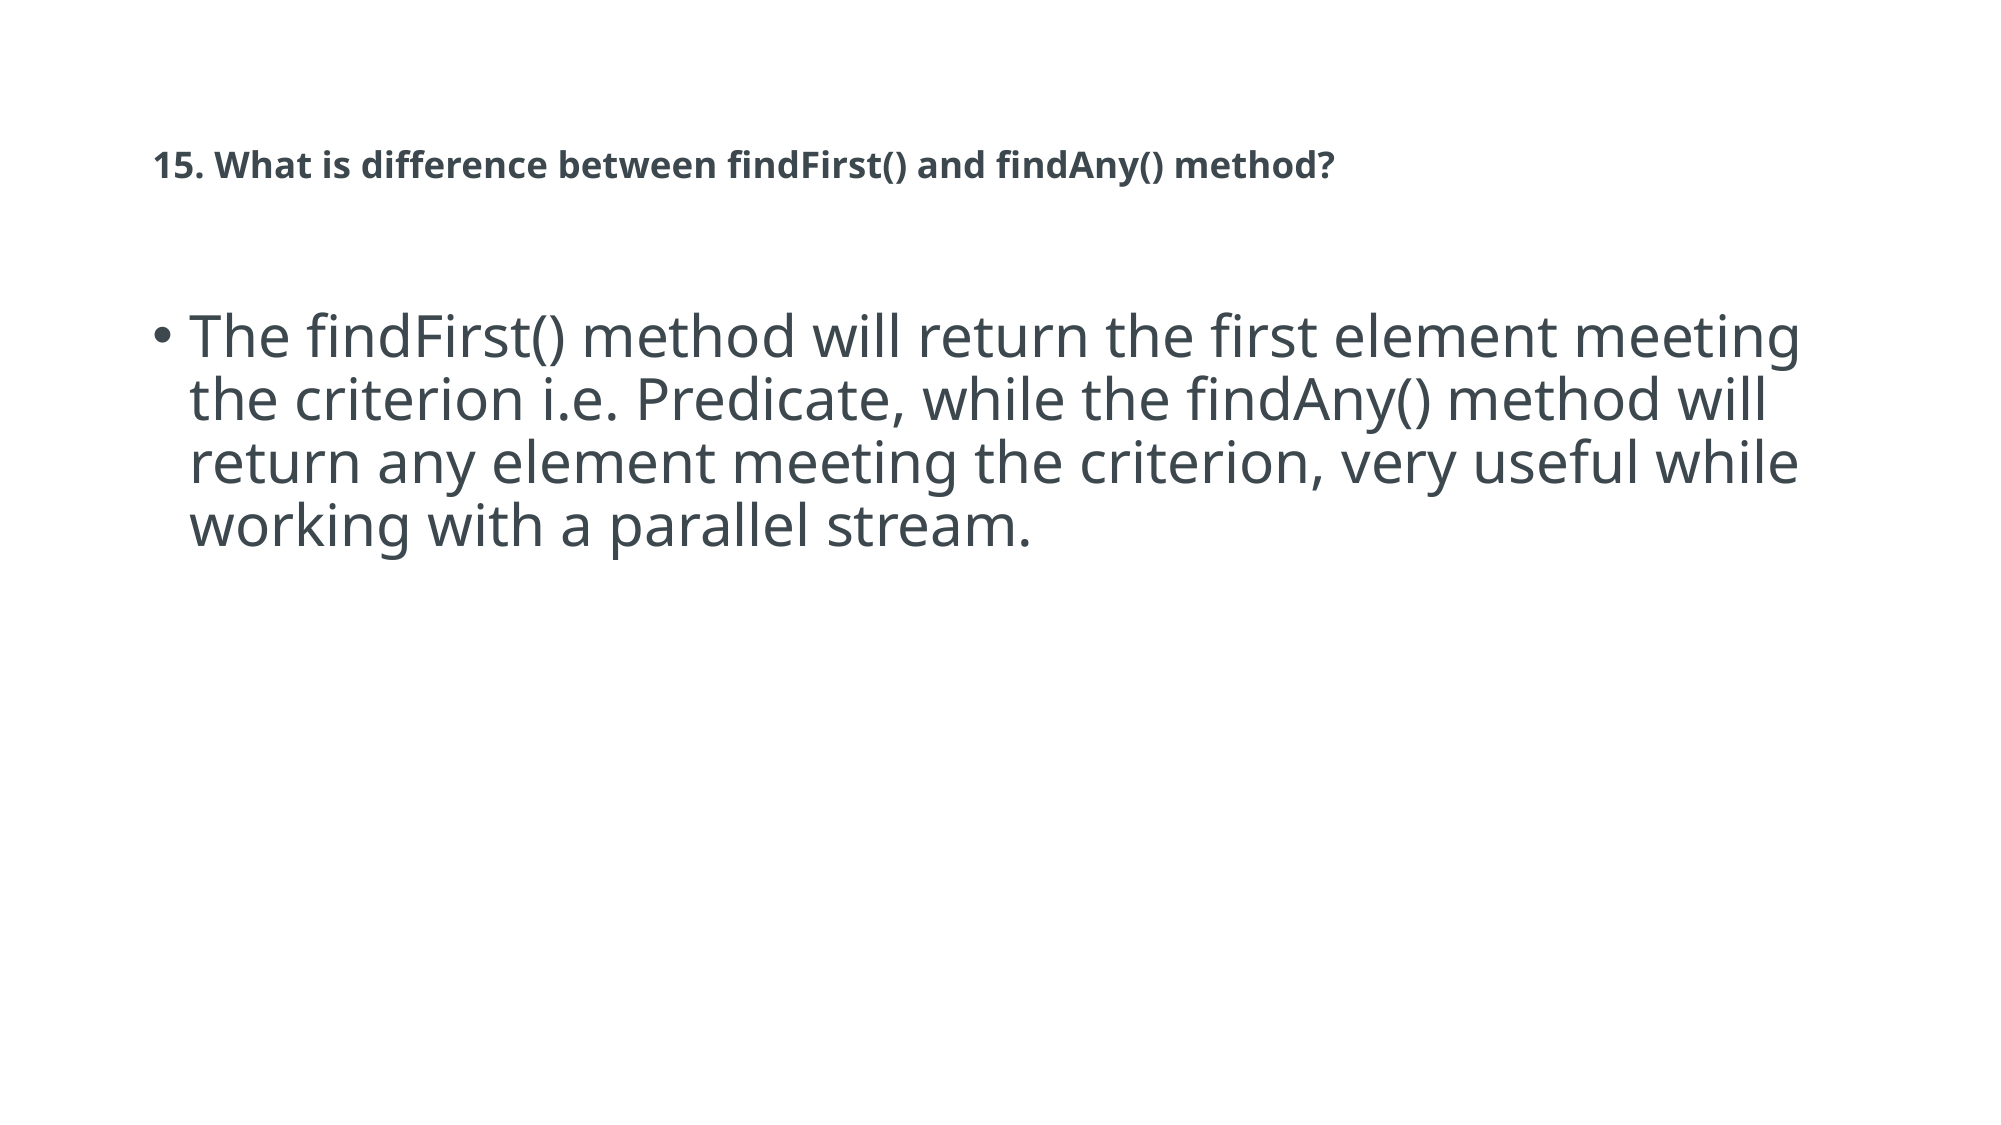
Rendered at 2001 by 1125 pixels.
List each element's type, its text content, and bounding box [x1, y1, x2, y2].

title 15. What is difference between findFirst() and findAny() method? [137, 59, 1863, 278]
list The findFirst() method will return the first element meeting the criterion i.e. Predicate, while the findAny() method will return any element meeting the criterion, very useful while working with a parallel stream. [137, 299, 1863, 1014]
